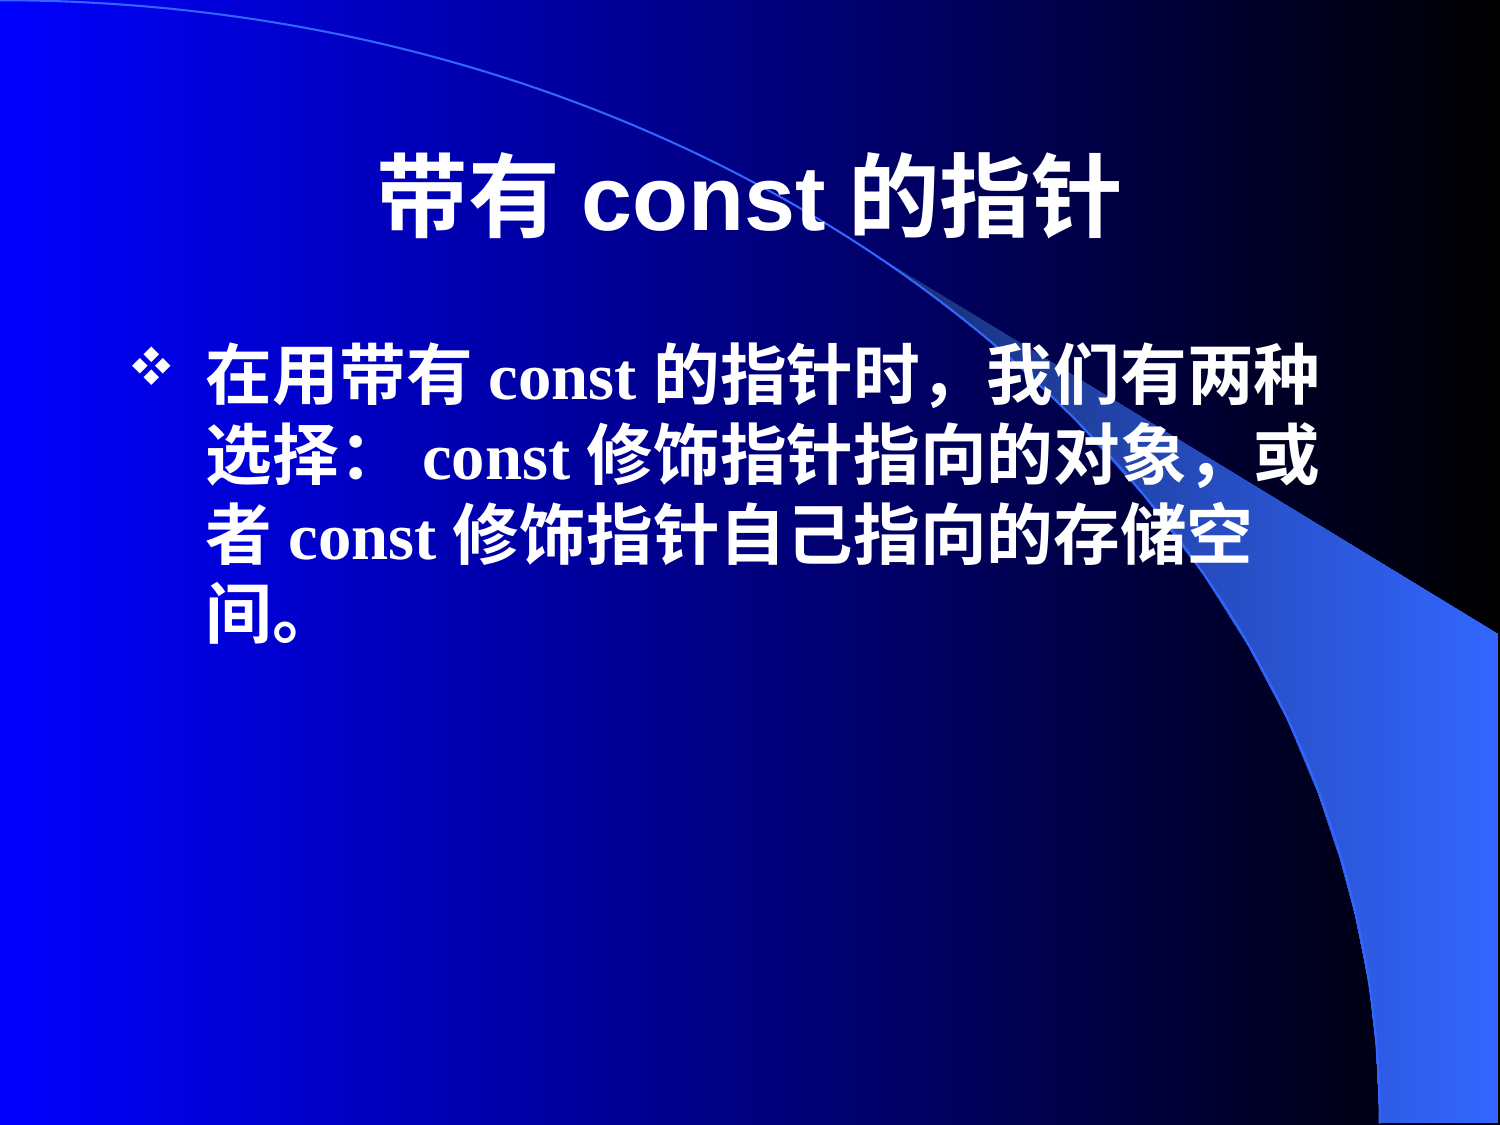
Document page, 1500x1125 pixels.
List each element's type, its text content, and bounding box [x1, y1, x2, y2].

title 带有const的指针 [112, 99, 1388, 288]
list 在用带有const的指针时，我们有两种选择：const修饰指针指向的对象，或者const修饰指针自己指向的存储空间。 [112, 324, 1388, 1001]
